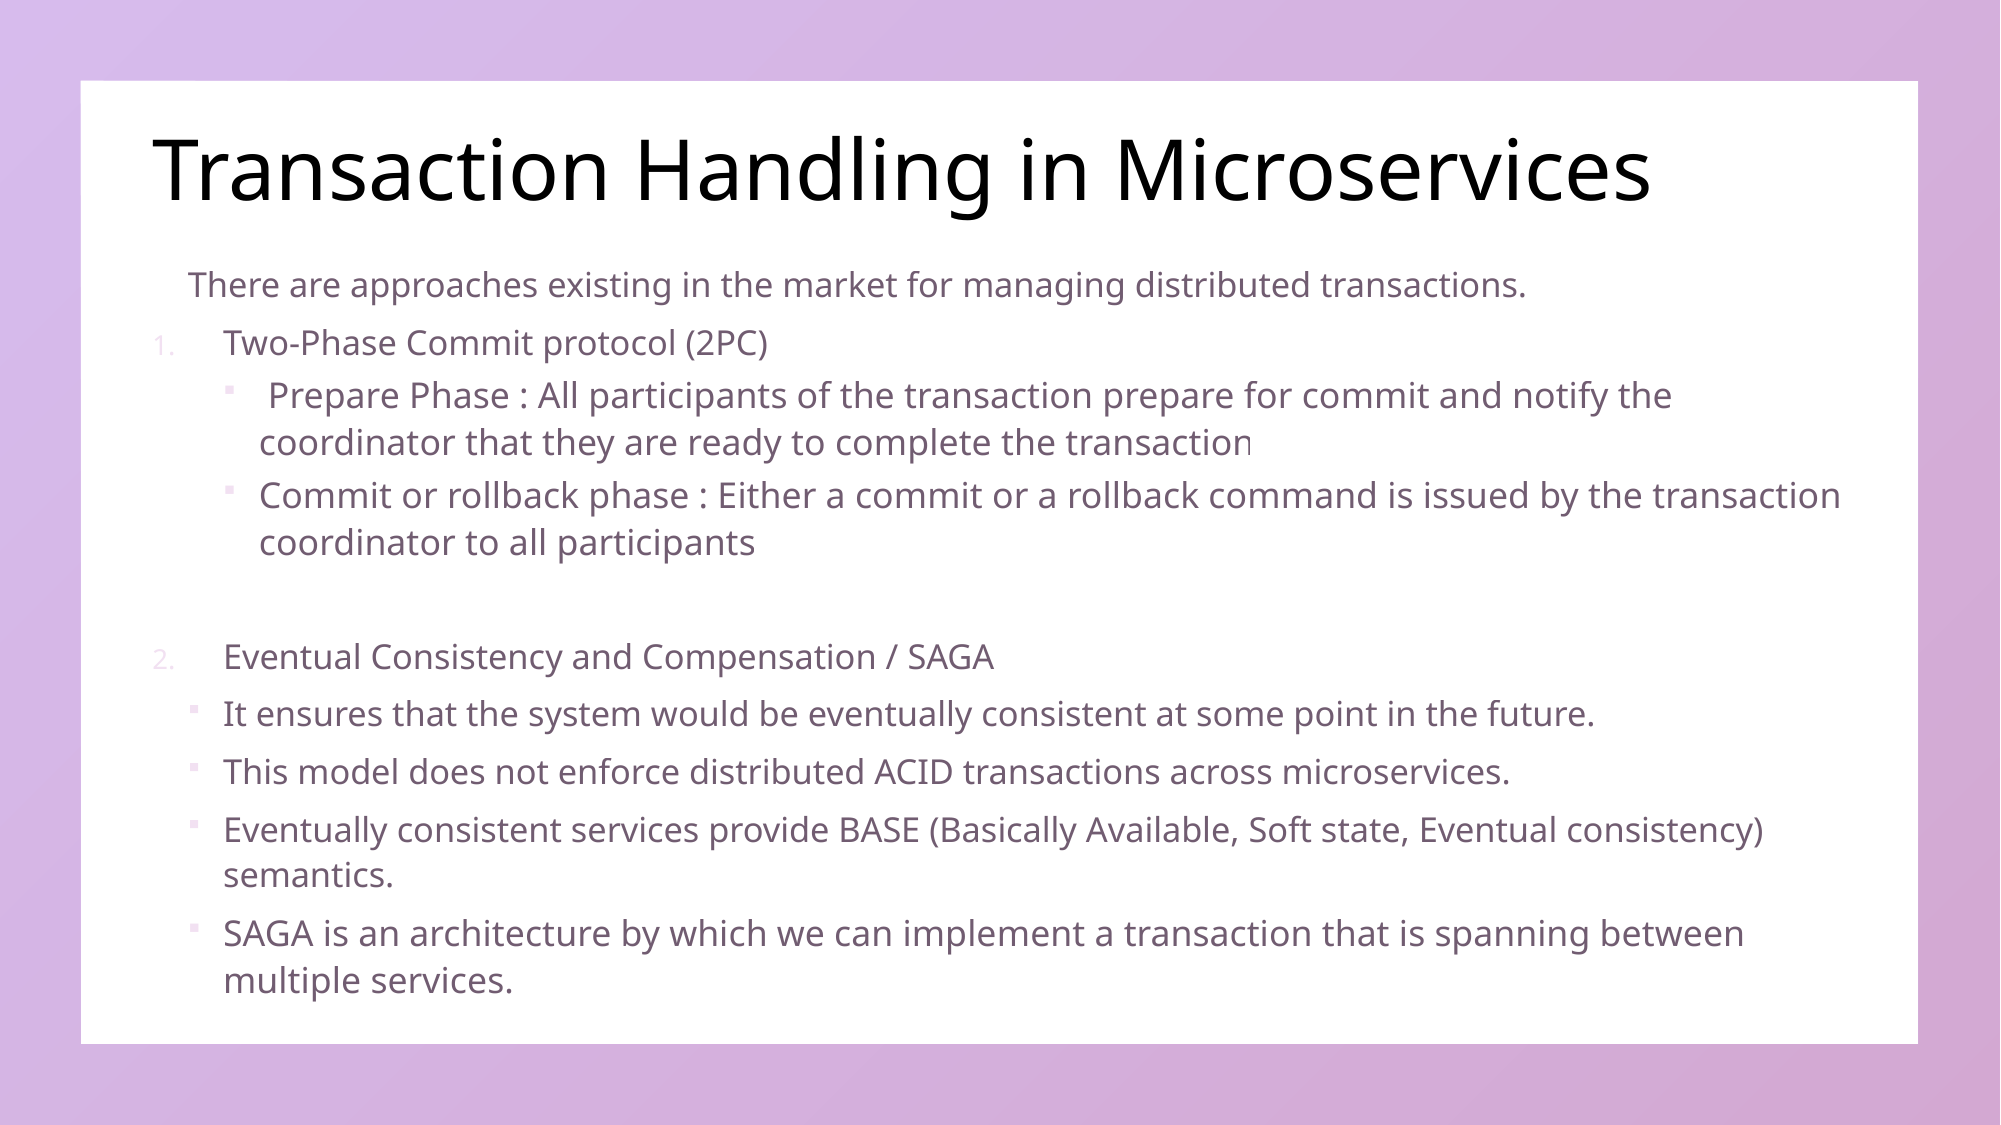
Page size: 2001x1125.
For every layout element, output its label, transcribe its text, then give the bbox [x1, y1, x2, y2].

list There are approaches existing in the market for managing distributed transactions. Two-Phase Commit protocol (2PC) Prepare Phase : All participants of the transaction prepare for commit and notify the coordinator that they are ready to complete the transaction Commit or rollback phase : Either a commit or a rollback command is issued by the transaction coordinator to all participants Eventual Consistency and Compensation / SAGA It ensures that the system would be eventually consistent at some point in the future. This model does not enforce distributed ACID transactions across microservices. Eventually consistent services provide BASE (Basically Available, Soft state, Eventual consistency) semantics. SAGA is an architecture by which we can implement a transaction that is spanning between multiple services. [137, 252, 1863, 1014]
title Transaction Handling in Microservices [137, 93, 1863, 252]
